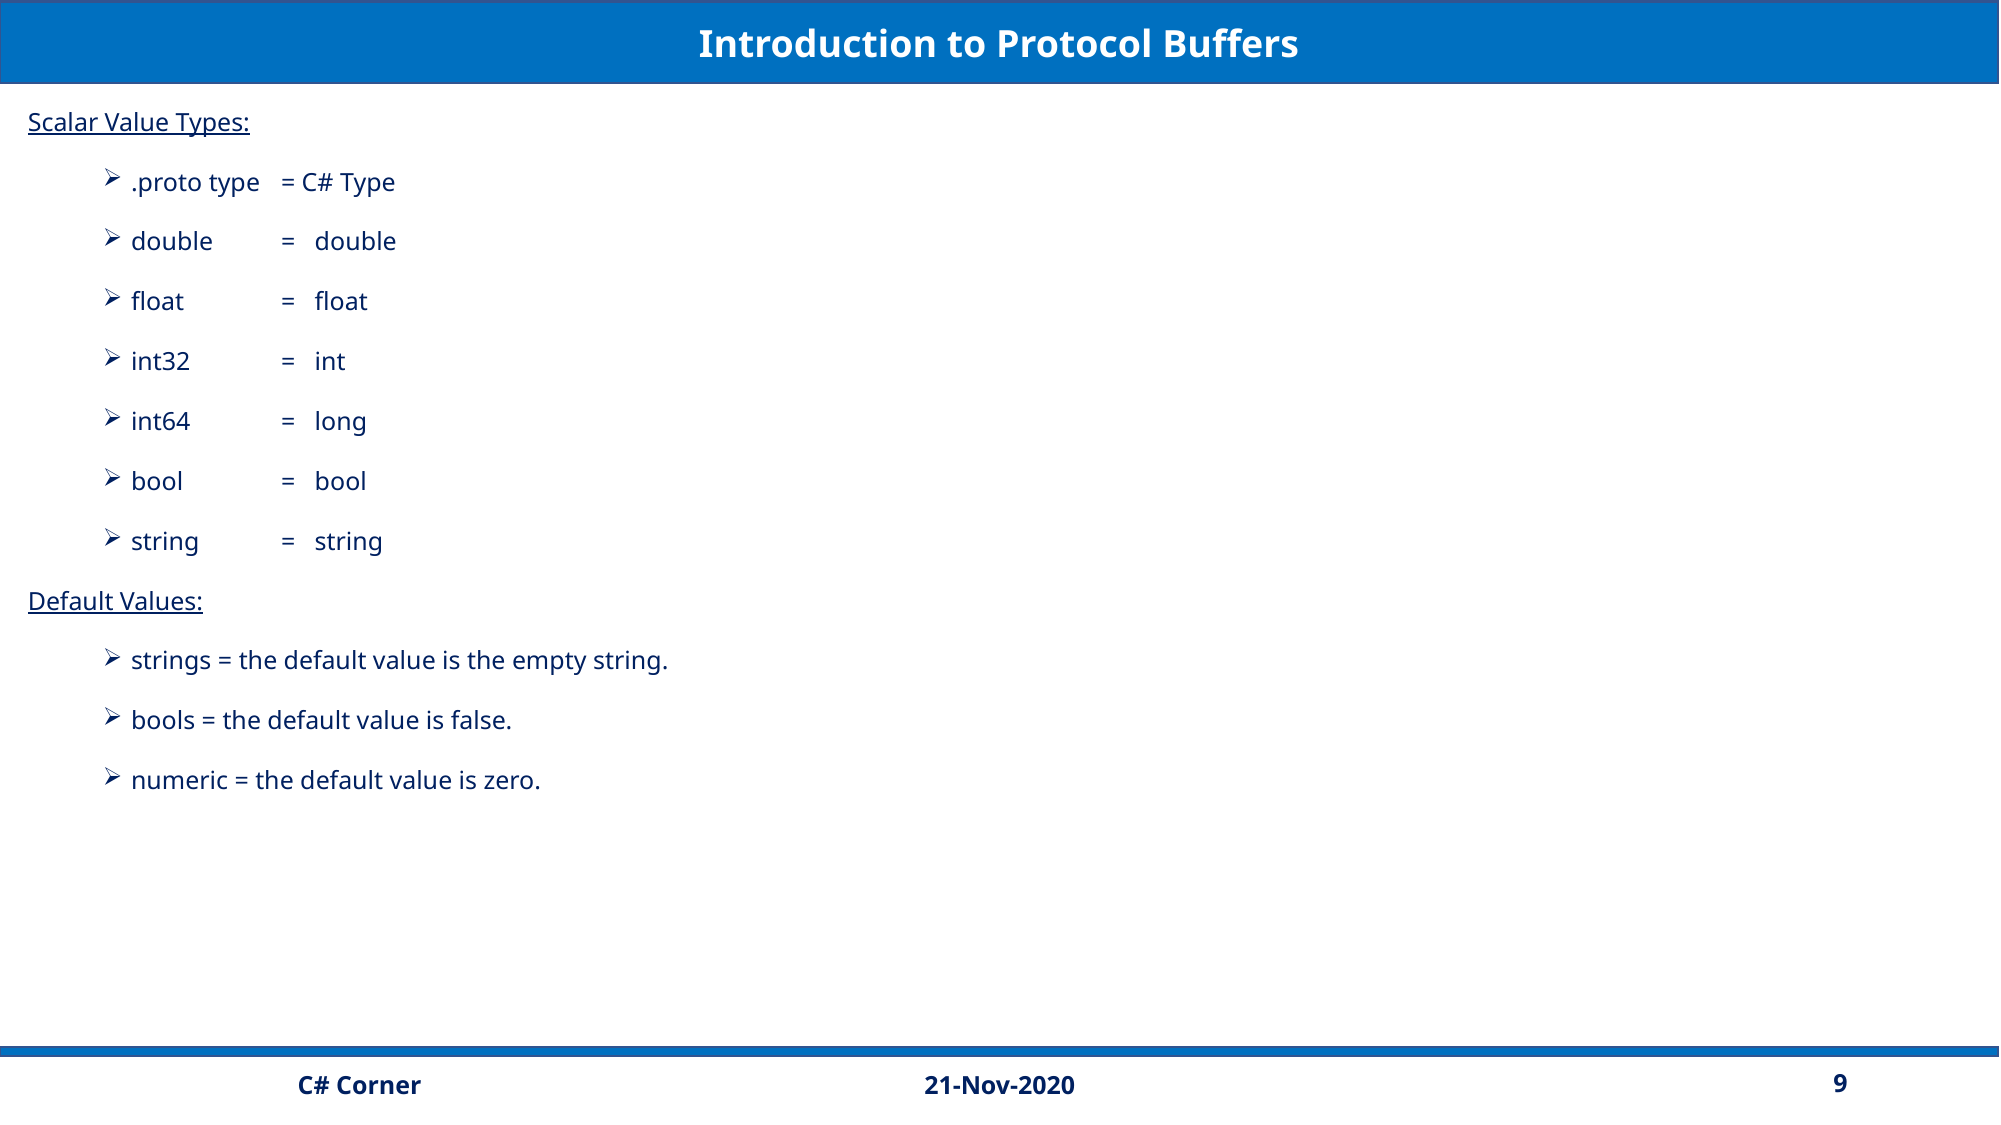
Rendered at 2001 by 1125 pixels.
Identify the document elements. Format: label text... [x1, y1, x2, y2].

footer 21-Nov-2020 [697, 1054, 1338, 1115]
text_box Introduction to Protocol Buffers [0, 0, 1999, 84]
text_box [0, 1046, 1999, 1057]
text_box Scalar Value Types: .proto type = C# Type double = double float = float int32 = int int64 = long bool = bool string = string Default Values: strings = the default value is the empty string. bools = the default value is false. numeric = the default value is zero. [13, 98, 1988, 863]
text_box C# Corner [21, 1054, 697, 1115]
slide_number 9 [1412, 1054, 1863, 1115]
